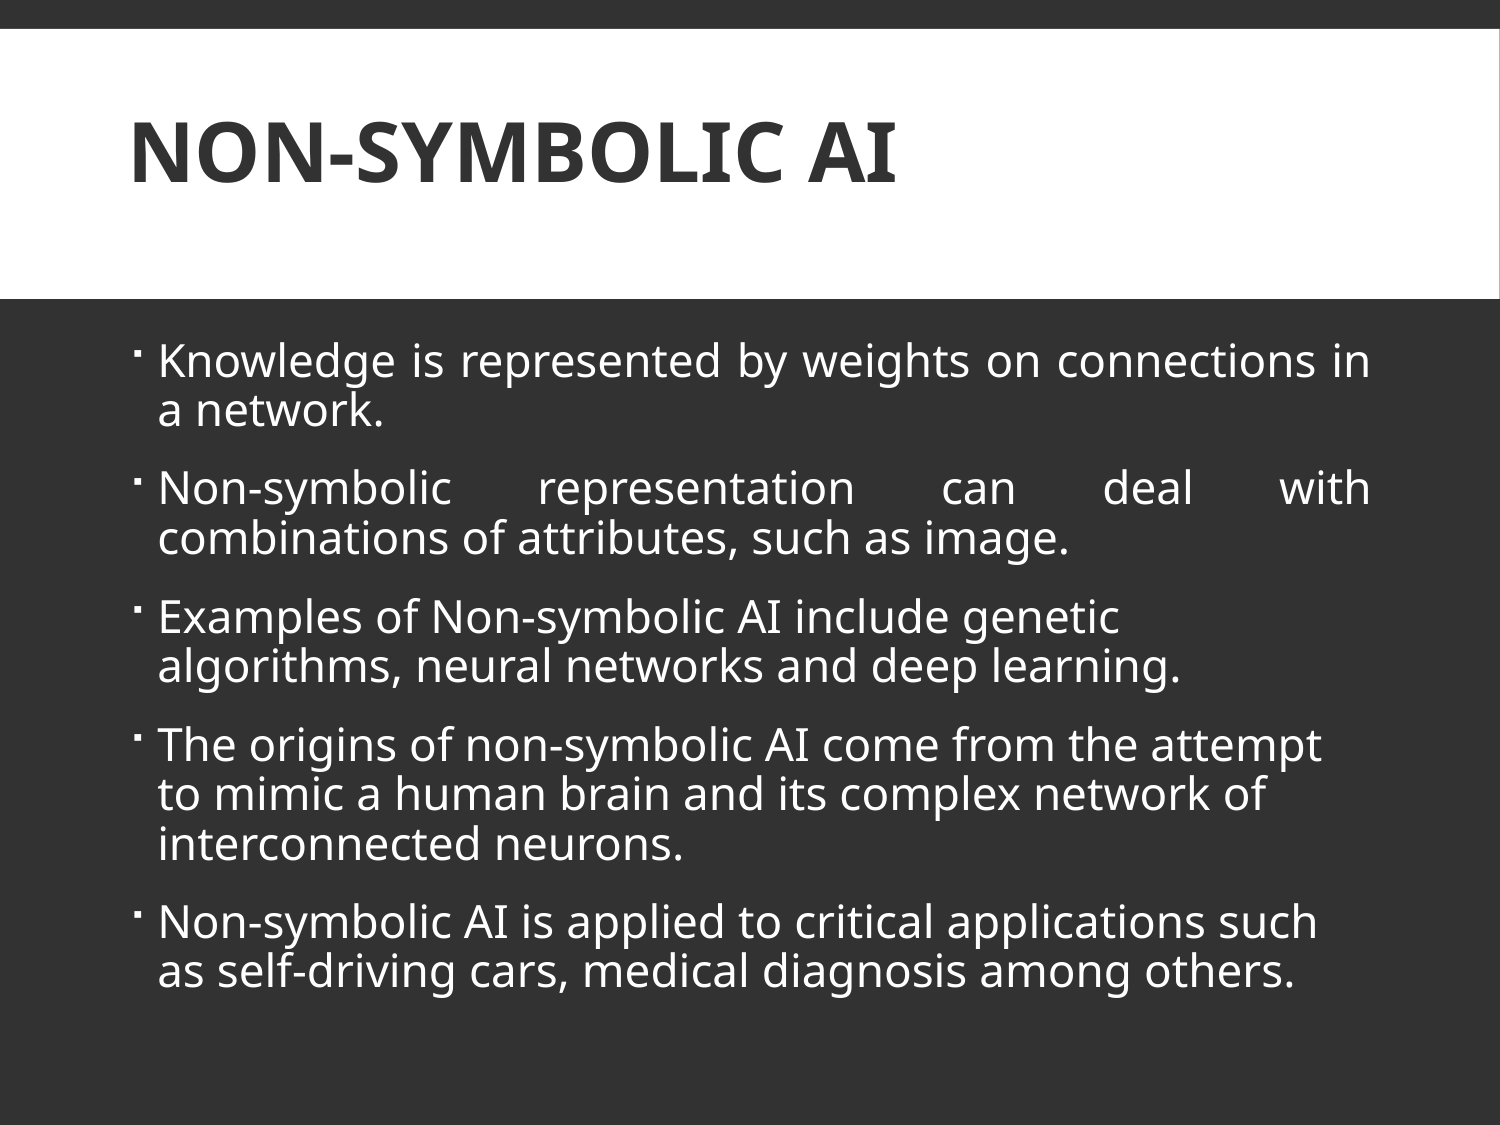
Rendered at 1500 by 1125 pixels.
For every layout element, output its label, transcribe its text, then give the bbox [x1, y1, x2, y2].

list Knowledge is represented by weights on connections in a network. Non-symbolic representation can deal with combinations of attributes, such as image. Examples of Non-symbolic AI include genetic algorithms, neural networks and deep learning. The origins of non-symbolic AI come from the attempt to mimic a human brain and its complex network of interconnected neurons. Non-symbolic AI is applied to critical applications such as self-driving cars, medical diagnosis among others. [112, 329, 1388, 1020]
title Non-symbolic AI [112, 32, 1388, 281]
